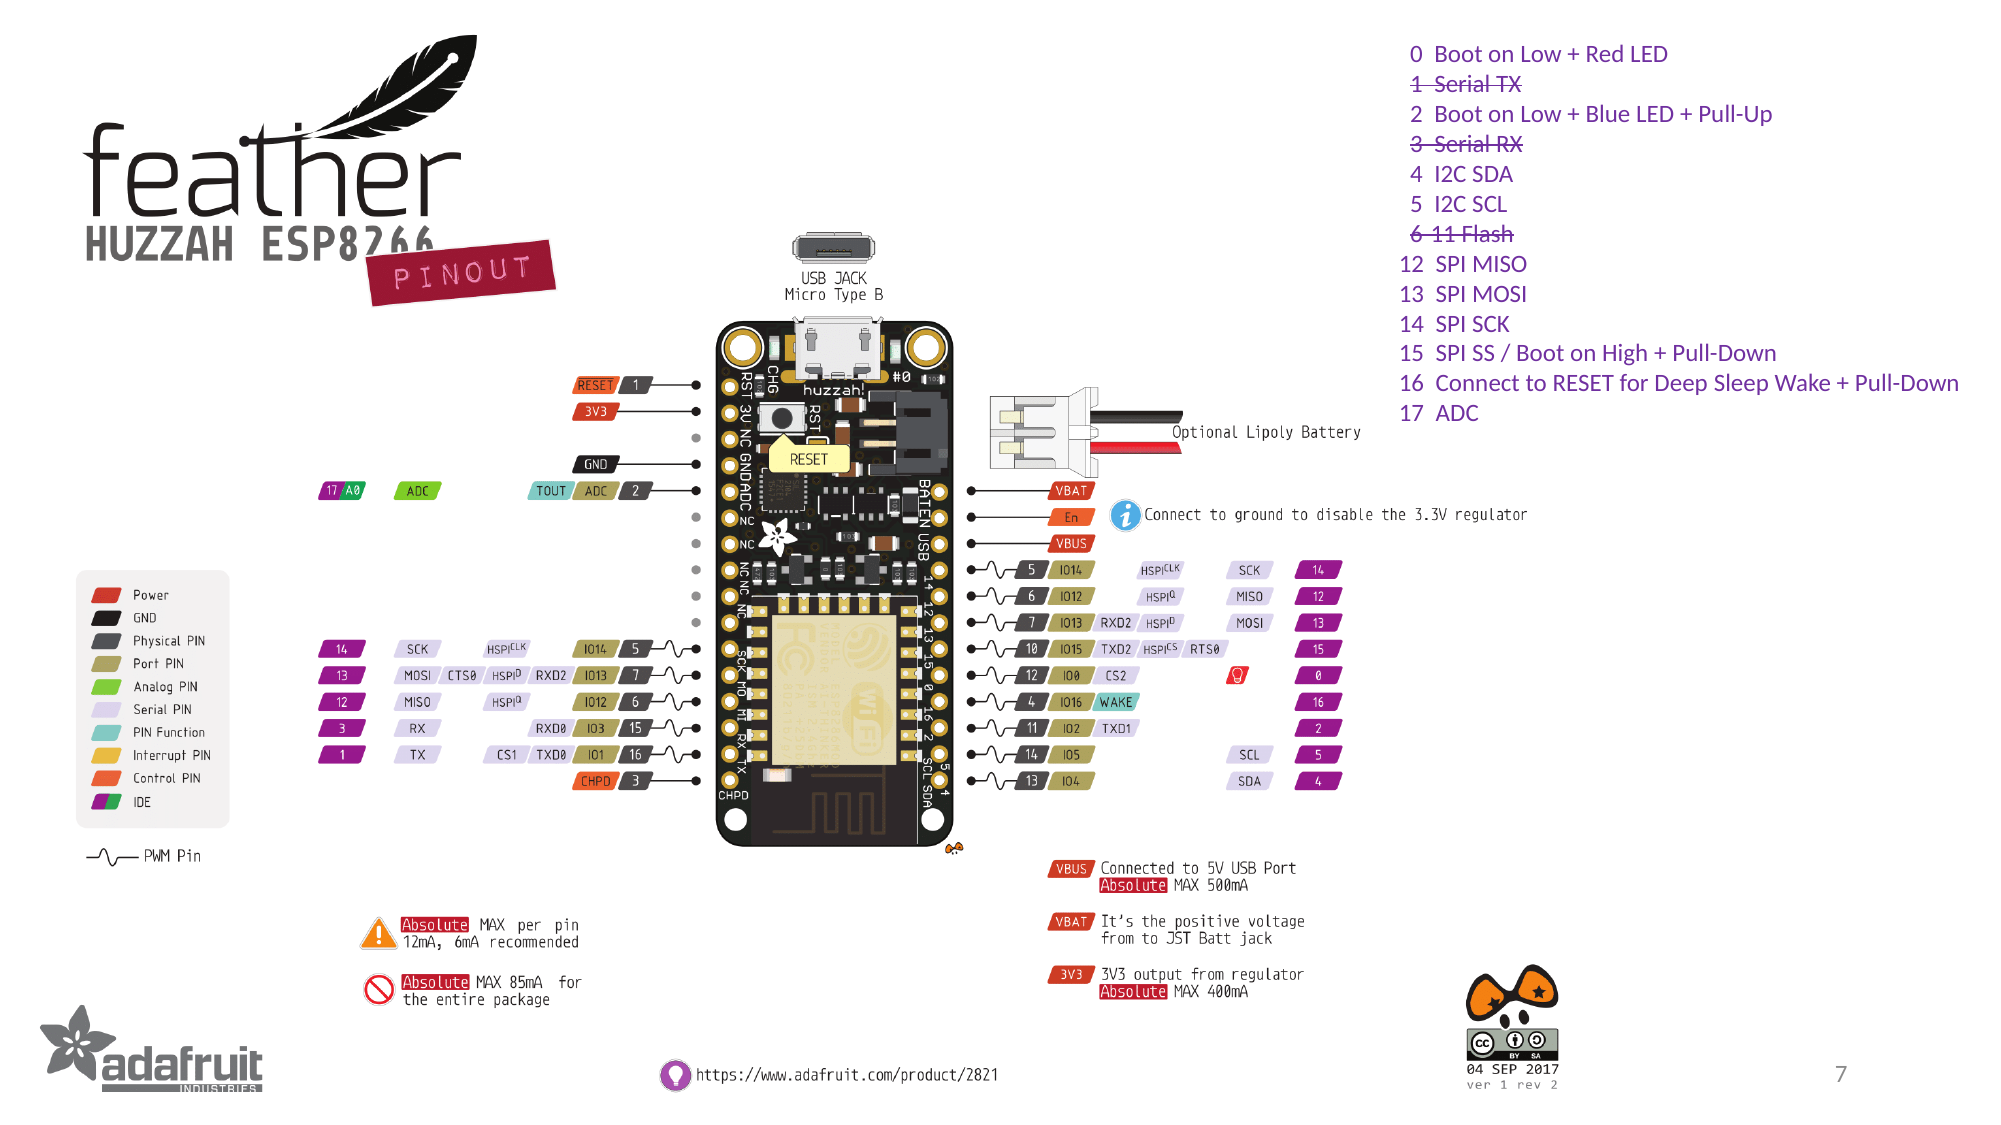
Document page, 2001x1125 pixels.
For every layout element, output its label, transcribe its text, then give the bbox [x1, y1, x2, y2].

picture [1, 0, 1593, 1125]
text_box 0 Boot on Low + Red LED 1 Serial TX 2 Boot on Low + Blue LED + Pull-Up 3 Serial RX 4 I2C SDA 5 I2C SCL 6-11 Flash 12 SPI MISO 13 SPI MOSI 14 SPI SCK 15 SPI SS / Boot on High + Pull-Down 16 Connect to RESET for Deep Sleep Wake + Pull-Down 17 ADC [1593, 30, 1984, 435]
slide_number 7 [1593, 1042, 1863, 1103]
